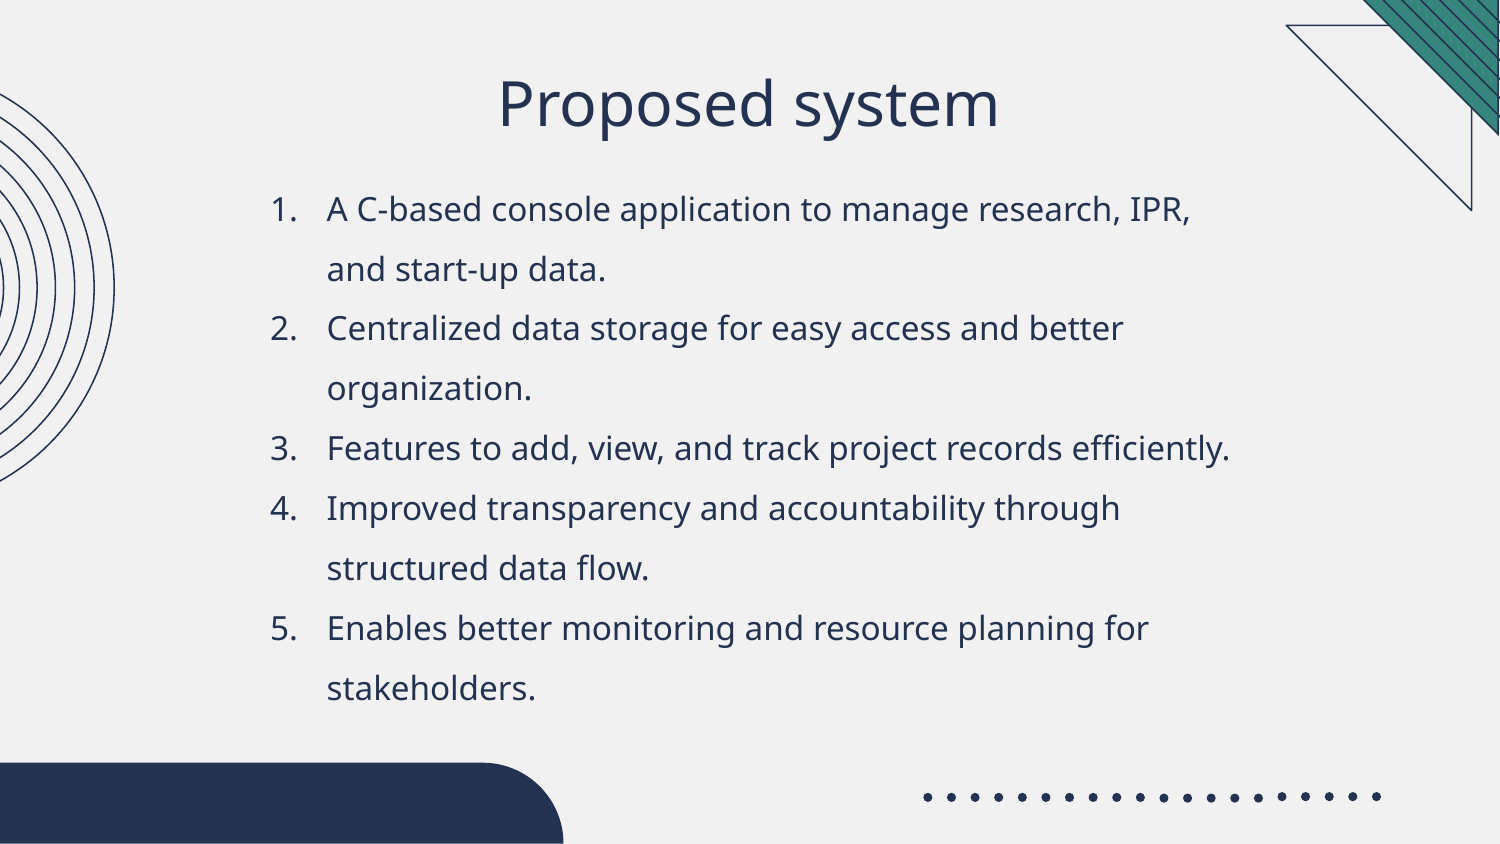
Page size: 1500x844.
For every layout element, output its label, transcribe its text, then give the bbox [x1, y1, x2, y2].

subtitle A C-based console application to manage research, IPR, and start-up data. Centralized data storage for easy access and better organization. Features to add, view, and track project records efficiently. Improved transparency and accountability through structured data flow. Enables better monitoring and resource planning for stakeholders. [255, 160, 1257, 715]
title Proposed system [143, 48, 1357, 144]
